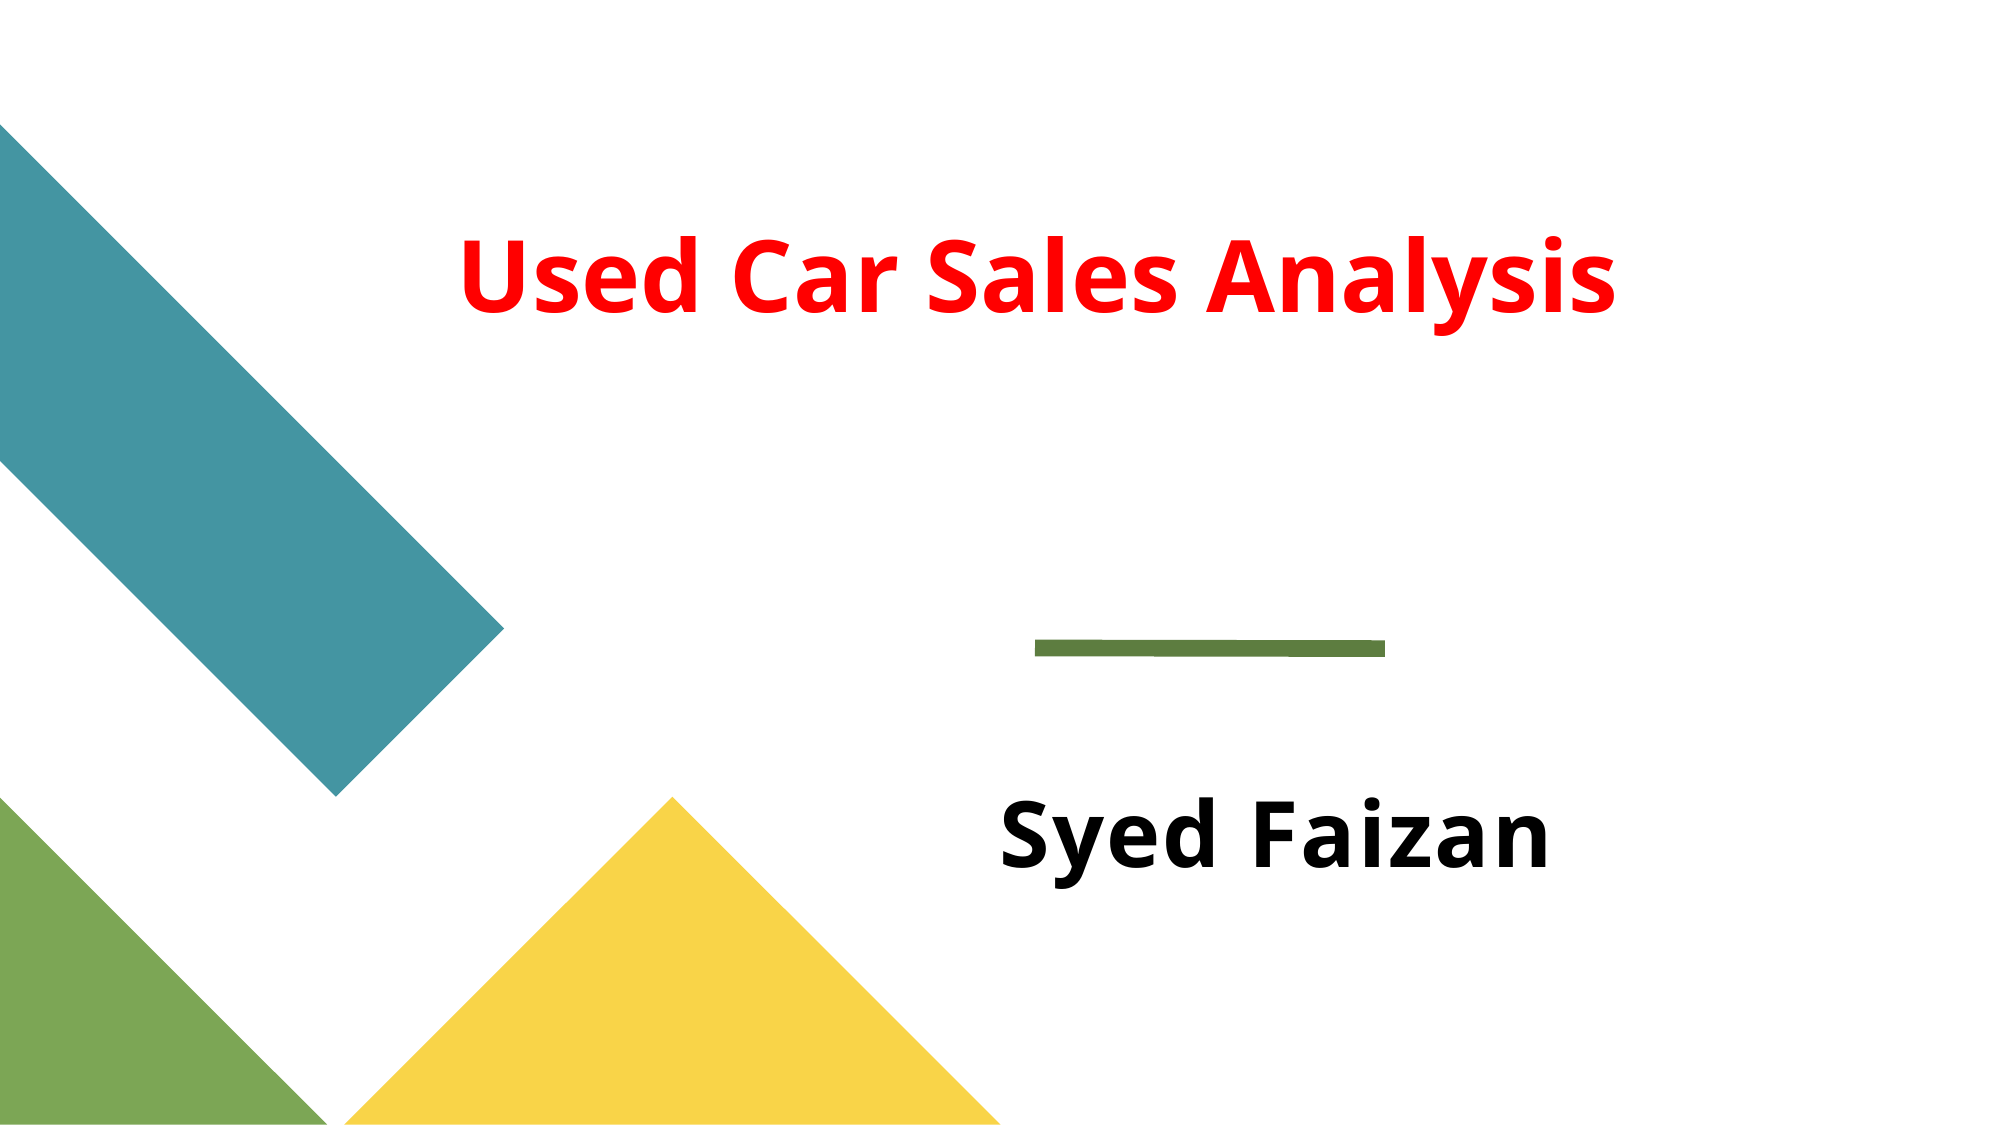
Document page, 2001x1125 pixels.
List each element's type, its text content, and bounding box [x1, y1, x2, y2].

text_box Used Car Sales Analysis [442, 205, 1635, 340]
title Syed Faizan [999, 542, 1900, 1083]
